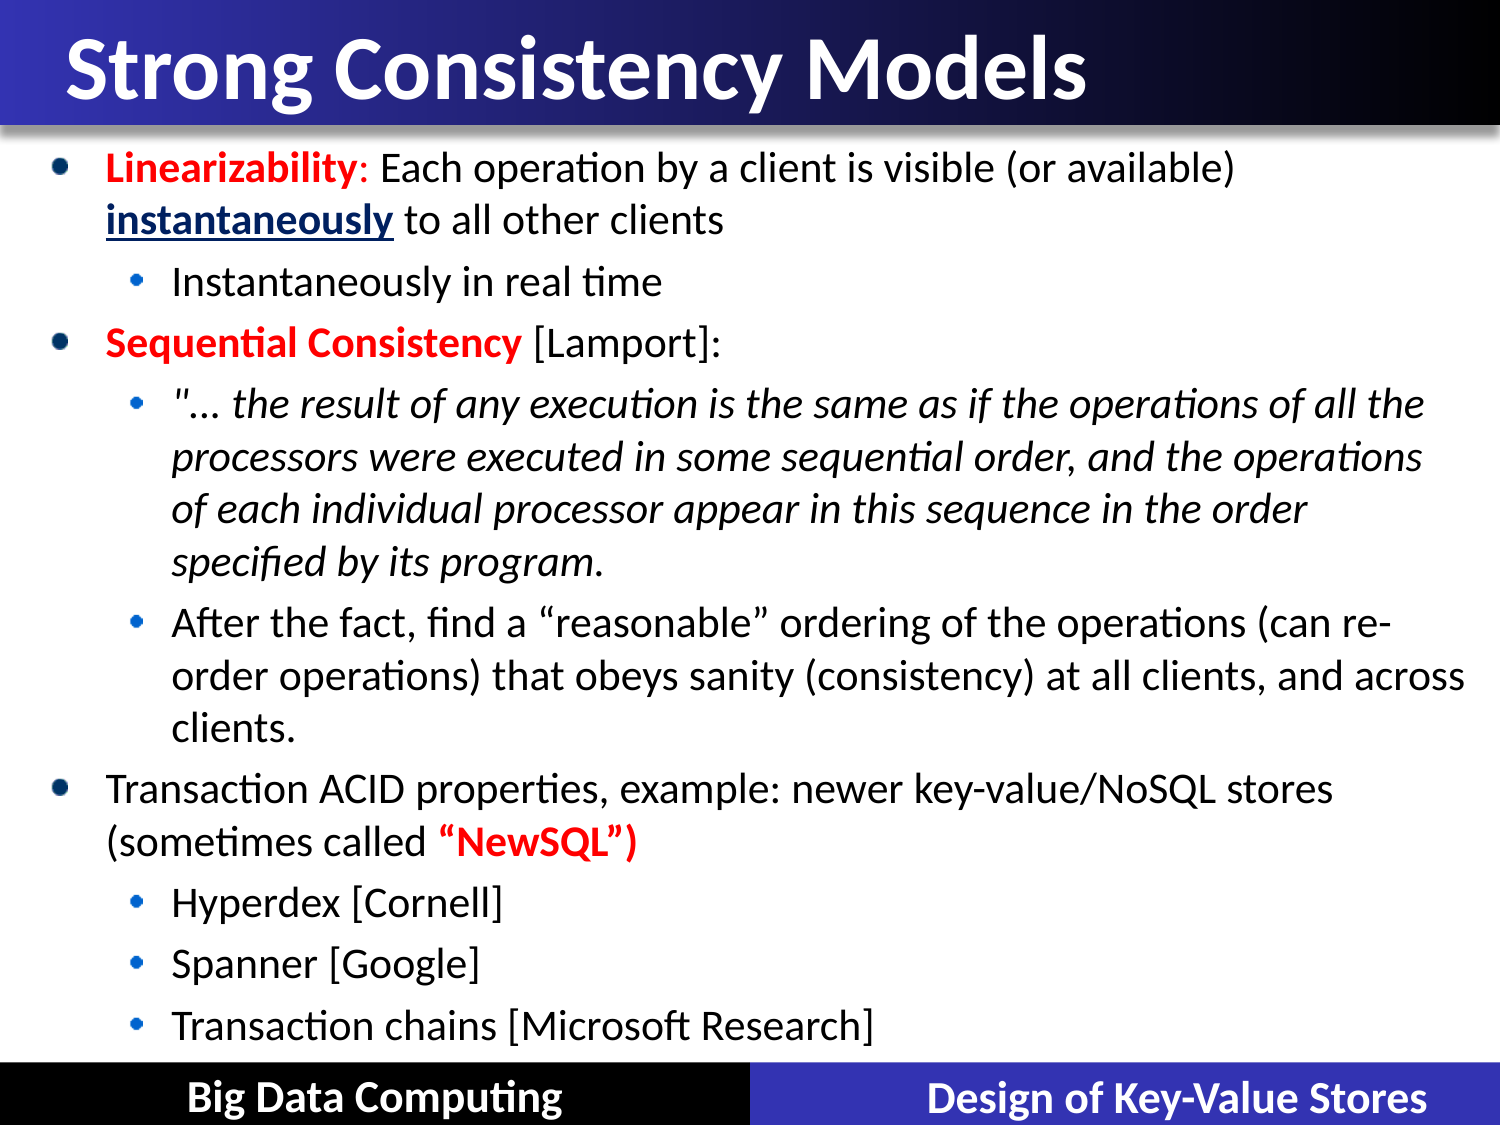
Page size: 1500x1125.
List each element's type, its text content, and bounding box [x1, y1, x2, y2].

picture [124, 392, 143, 411]
picture [124, 269, 143, 288]
picture [124, 1013, 143, 1032]
picture [124, 890, 143, 910]
picture [124, 951, 143, 971]
title Strong Consistency Models [0, 0, 1463, 126]
list Linearizability: Each operation by a client is visible (or available) instantaneously to all other clients Instantaneously in real time Sequential Consistency [Lamport]: "... the result of any execution is the same as if the operations of all the processors were executed in some sequential order, and the operations of each individual processor appear in this sequence in the order specified by its program. After the fact, find a “reasonable” ordering of the operations (can re-order operations) that obeys sanity (consistency) at all clients, and across clients. Transaction ACID properties, example: newer key-value/NoSQL stores (sometimes called “NewSQL”) Hyperdex [Cornell] Spanner [Google] Transaction chains [Microsoft Research] [34, 131, 1485, 1057]
picture [124, 610, 143, 630]
picture [49, 155, 68, 175]
picture [49, 330, 68, 350]
text_box Big Data Computing [0, 1070, 750, 1119]
picture [49, 776, 68, 796]
text_box Design of Key-Value Stores [854, 1065, 1500, 1125]
